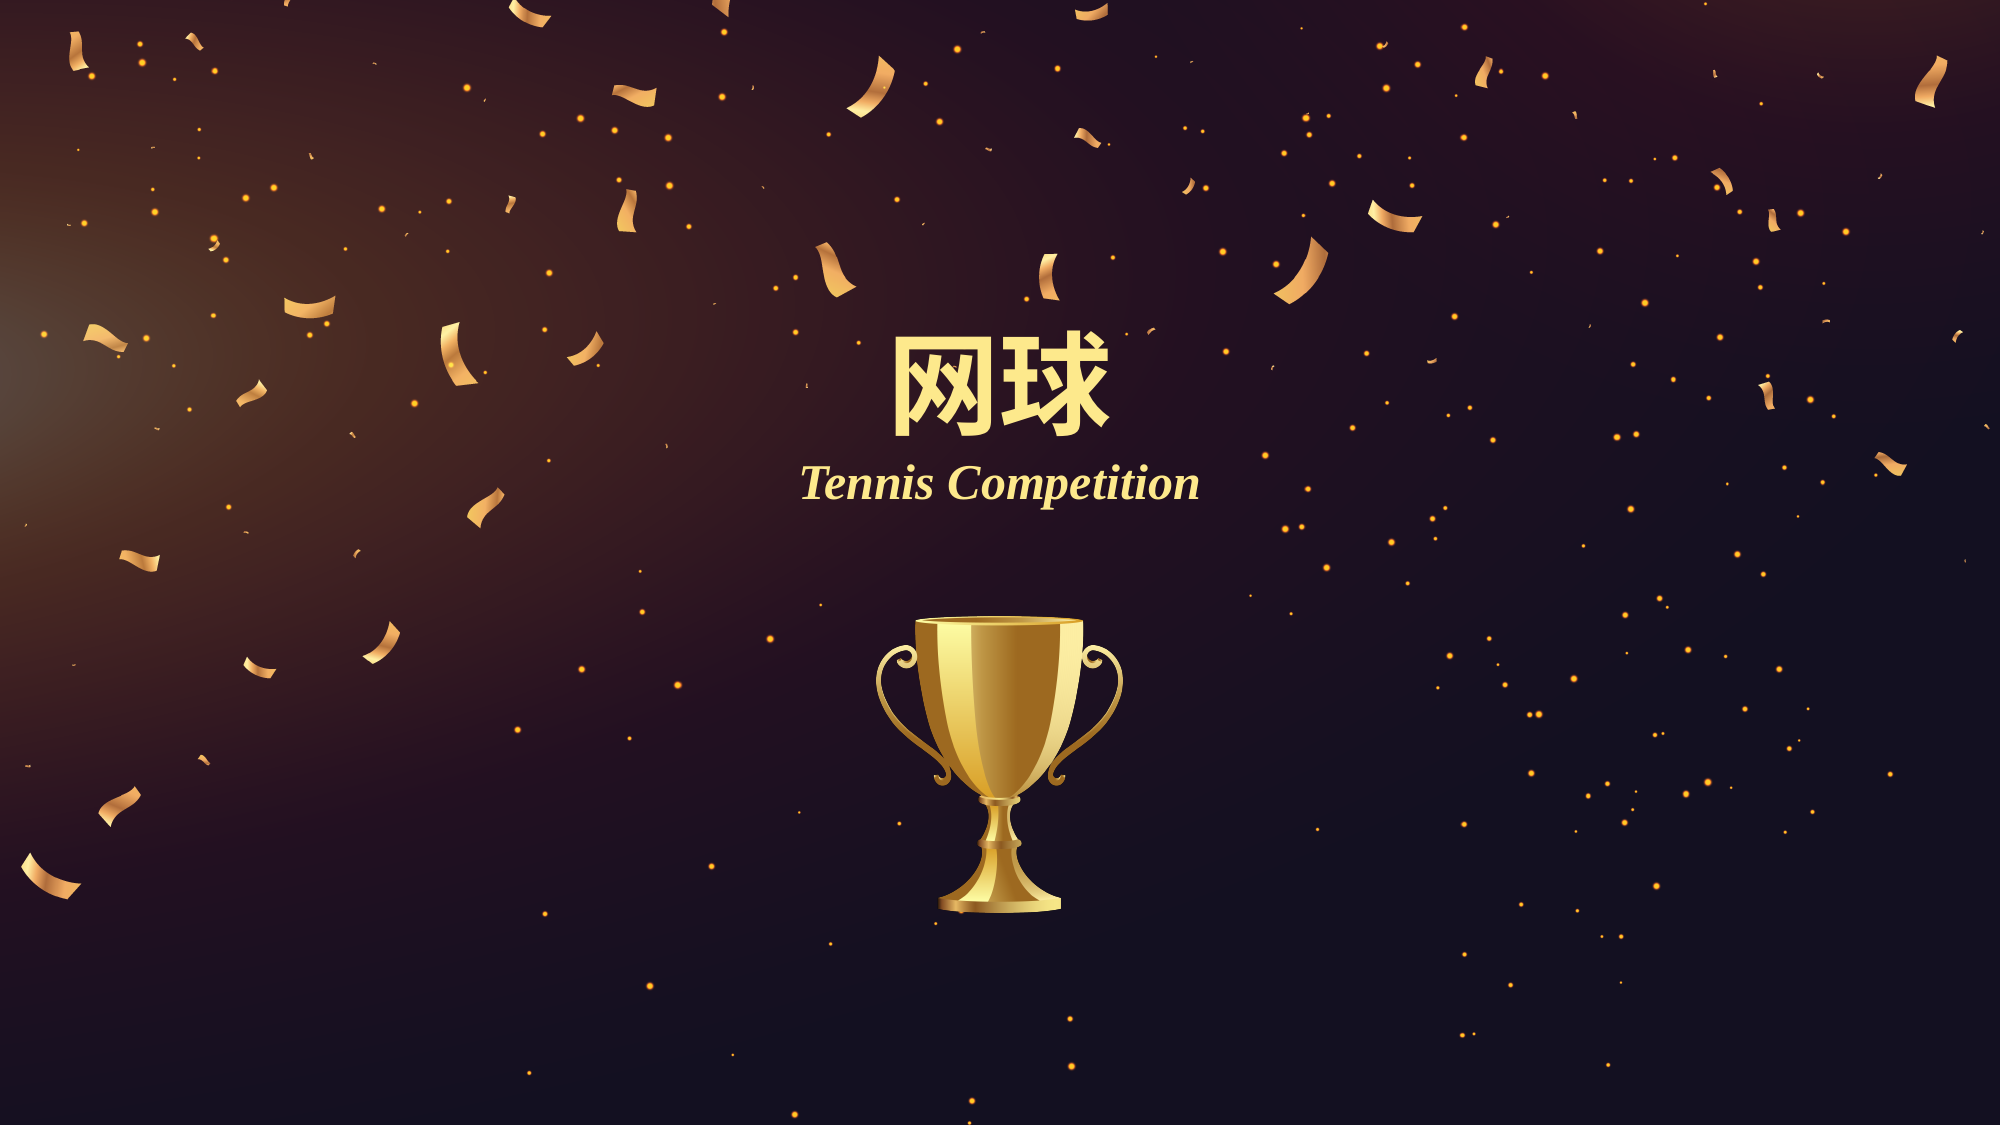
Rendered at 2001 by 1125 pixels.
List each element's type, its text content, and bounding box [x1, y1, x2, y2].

picture [0, 0, 2000, 1125]
text_box 网球 Tennis Competition [783, 306, 1217, 517]
